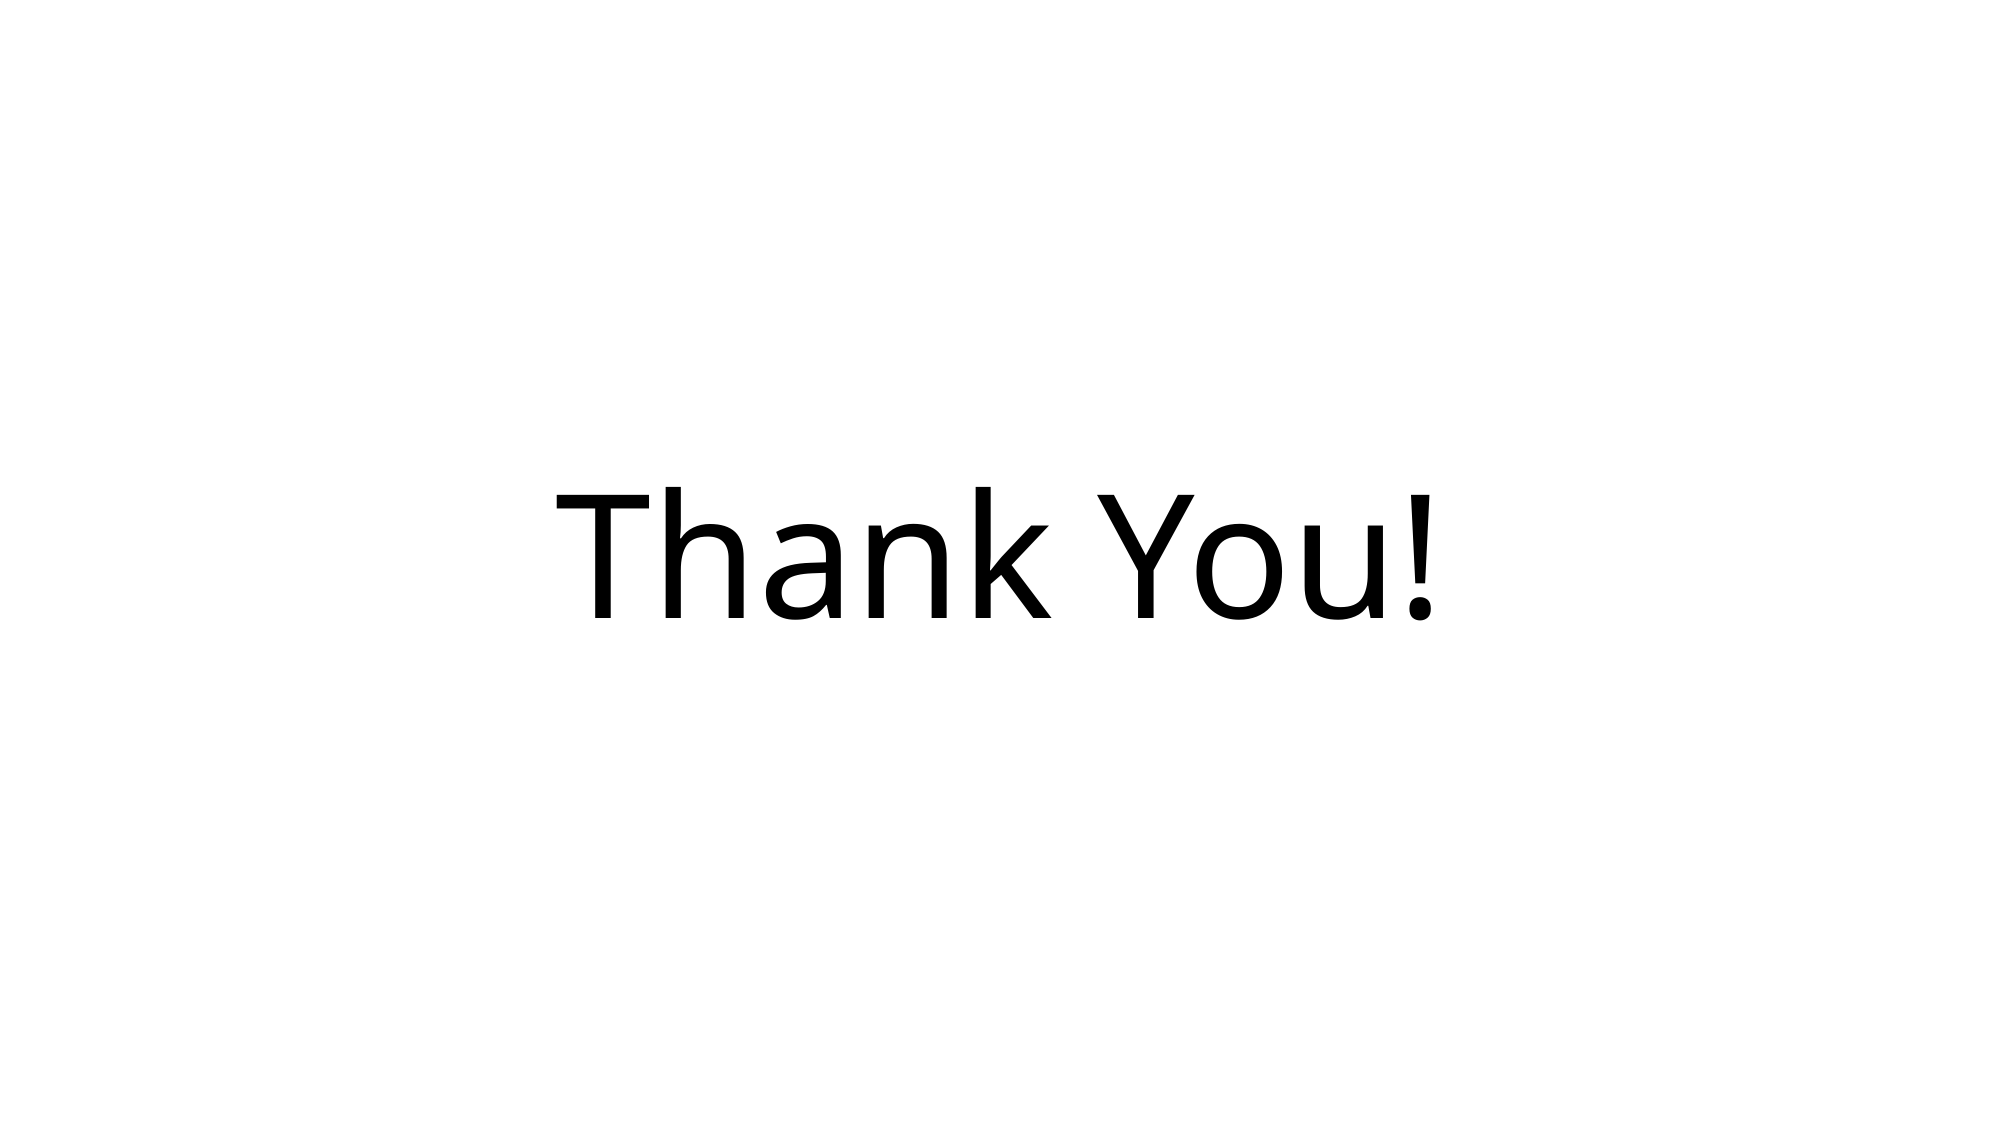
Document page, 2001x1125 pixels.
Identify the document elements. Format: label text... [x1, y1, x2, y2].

title Thank You! [466, 459, 1534, 666]
